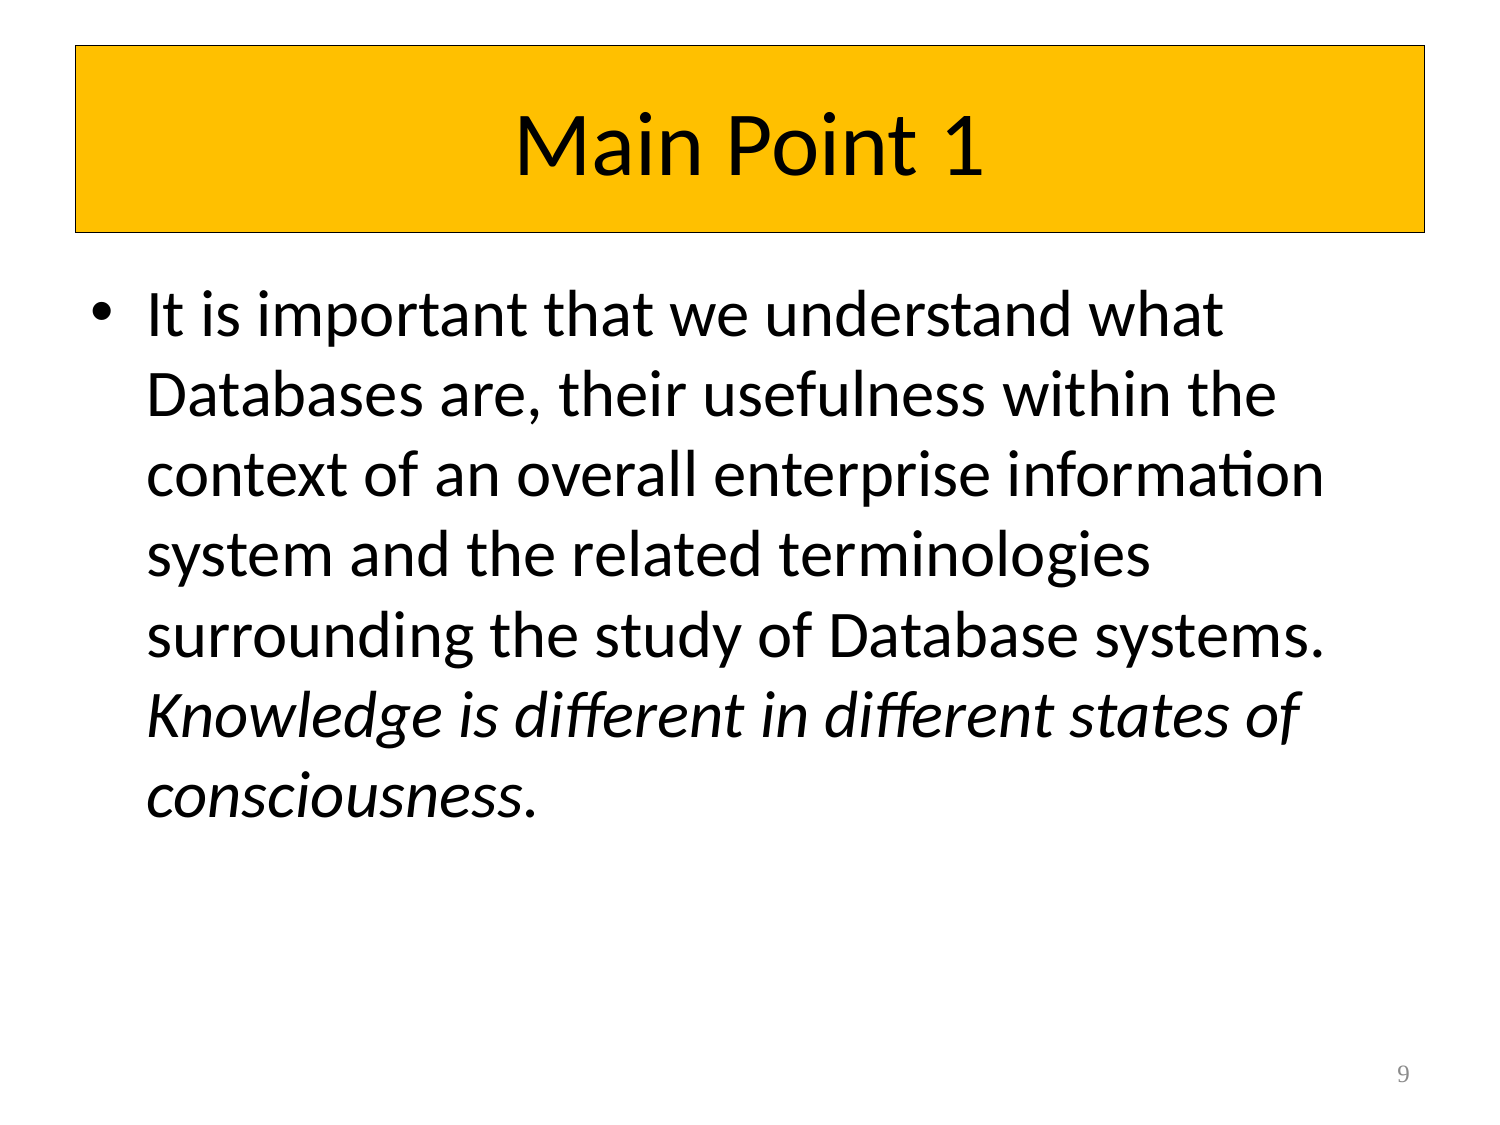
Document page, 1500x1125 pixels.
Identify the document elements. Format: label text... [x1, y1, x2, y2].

list It is important that we understand what Databases are, their usefulness within the context of an overall enterprise information system and the related terminologies surrounding the study of Database systems. Knowledge is different in different states of consciousness. [75, 262, 1425, 1005]
slide_number 9 [1074, 1042, 1425, 1103]
title Main Point 1 [75, 45, 1425, 233]
